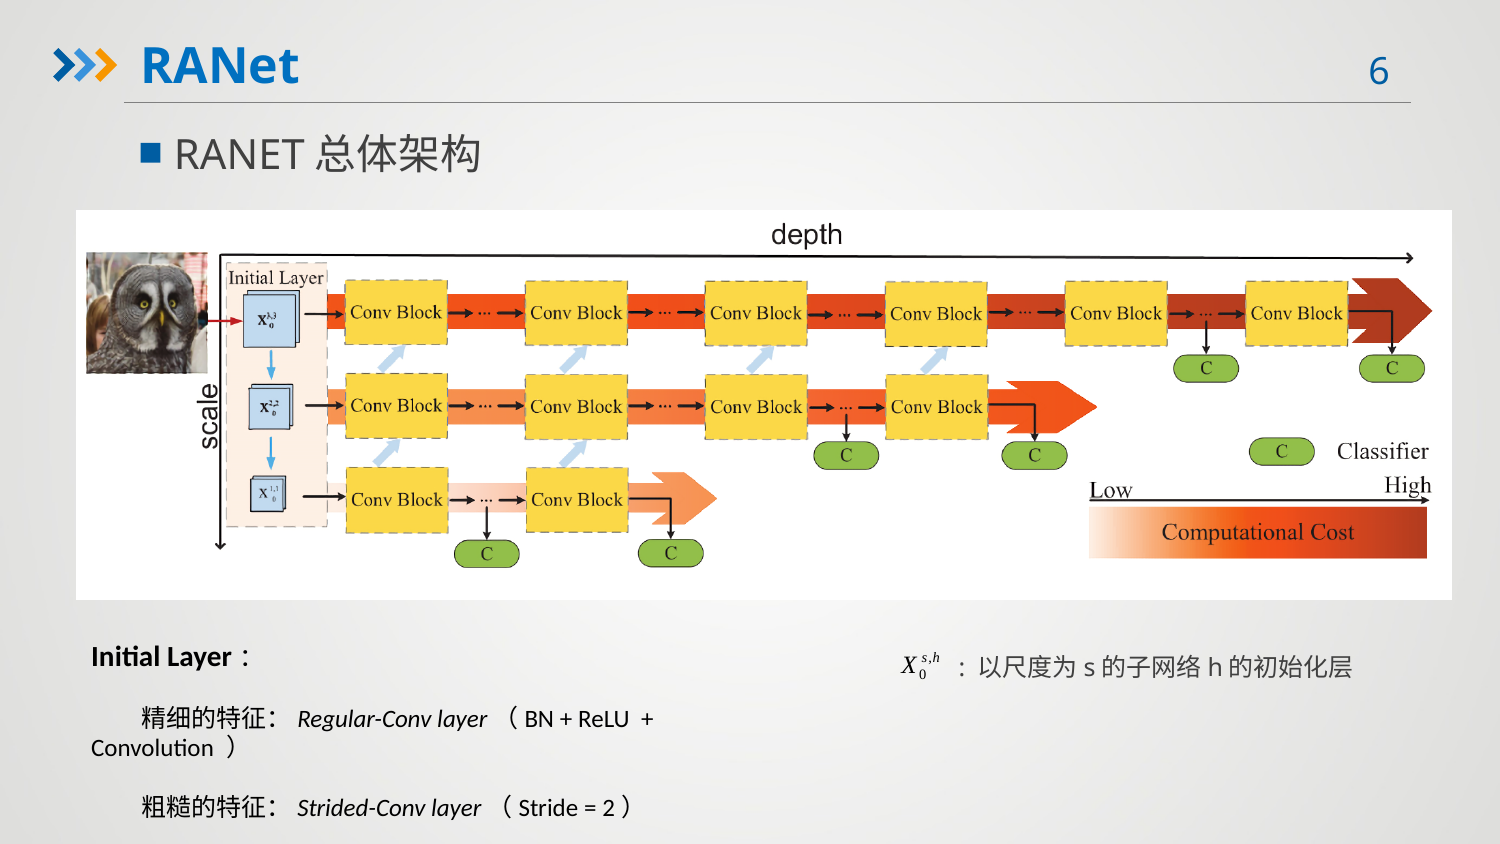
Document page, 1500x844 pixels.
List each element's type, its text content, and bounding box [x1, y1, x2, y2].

text_box RANET总体架构 [159, 120, 691, 185]
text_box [895, 645, 946, 686]
text_box Initial Layer： 精细的特征：Regular-Conv layer（BN + ReLU + Convolution ） 粗糙的特征：Strided-Conv layer（Stride = 2） [76, 629, 809, 830]
picture [0, 0, 1500, 844]
text_box RANet [140, 32, 491, 95]
text_box : 以尺度为s的子网络h的初始化层 [944, 644, 1452, 690]
text_box [139, 141, 163, 165]
